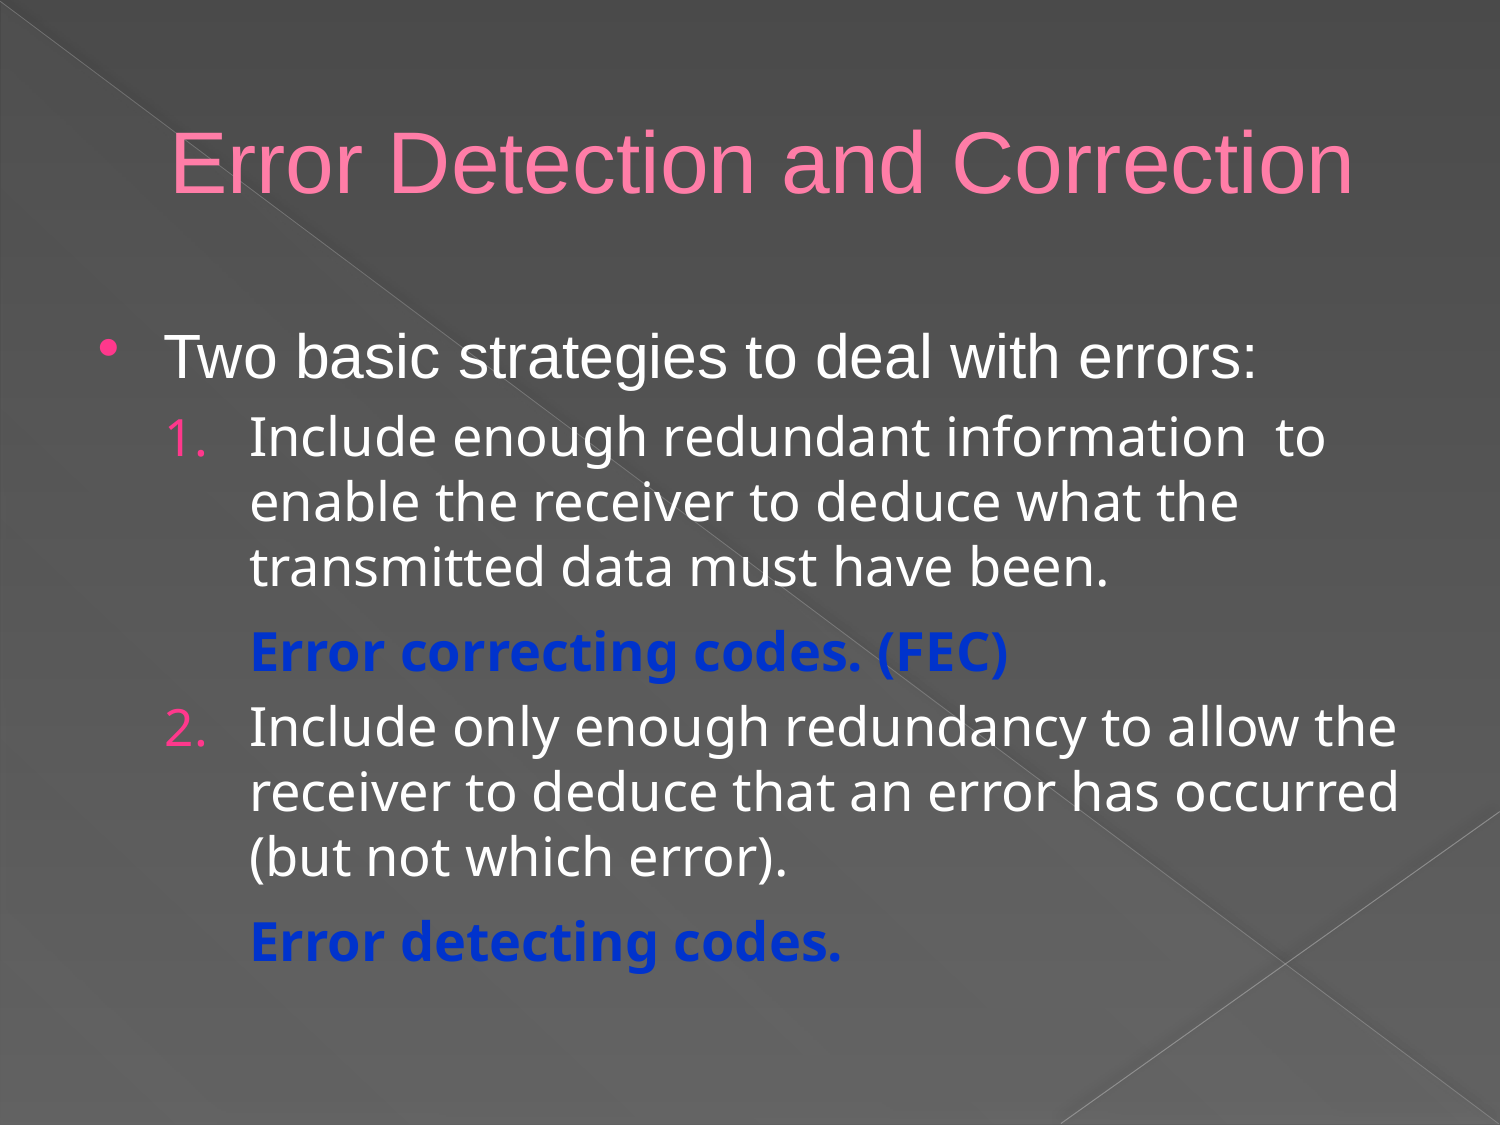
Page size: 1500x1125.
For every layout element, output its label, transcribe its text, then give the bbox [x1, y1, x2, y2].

title Error Detection and Correction [75, 43, 1425, 274]
list Two basic strategies to deal with errors: Include enough redundant information to enable the receiver to deduce what the transmitted data must have been. Error correcting codes. (FEC) Include only enough redundancy to allow the receiver to deduce that an error has occurred (but not which error). Error detecting codes. [75, 308, 1425, 1059]
